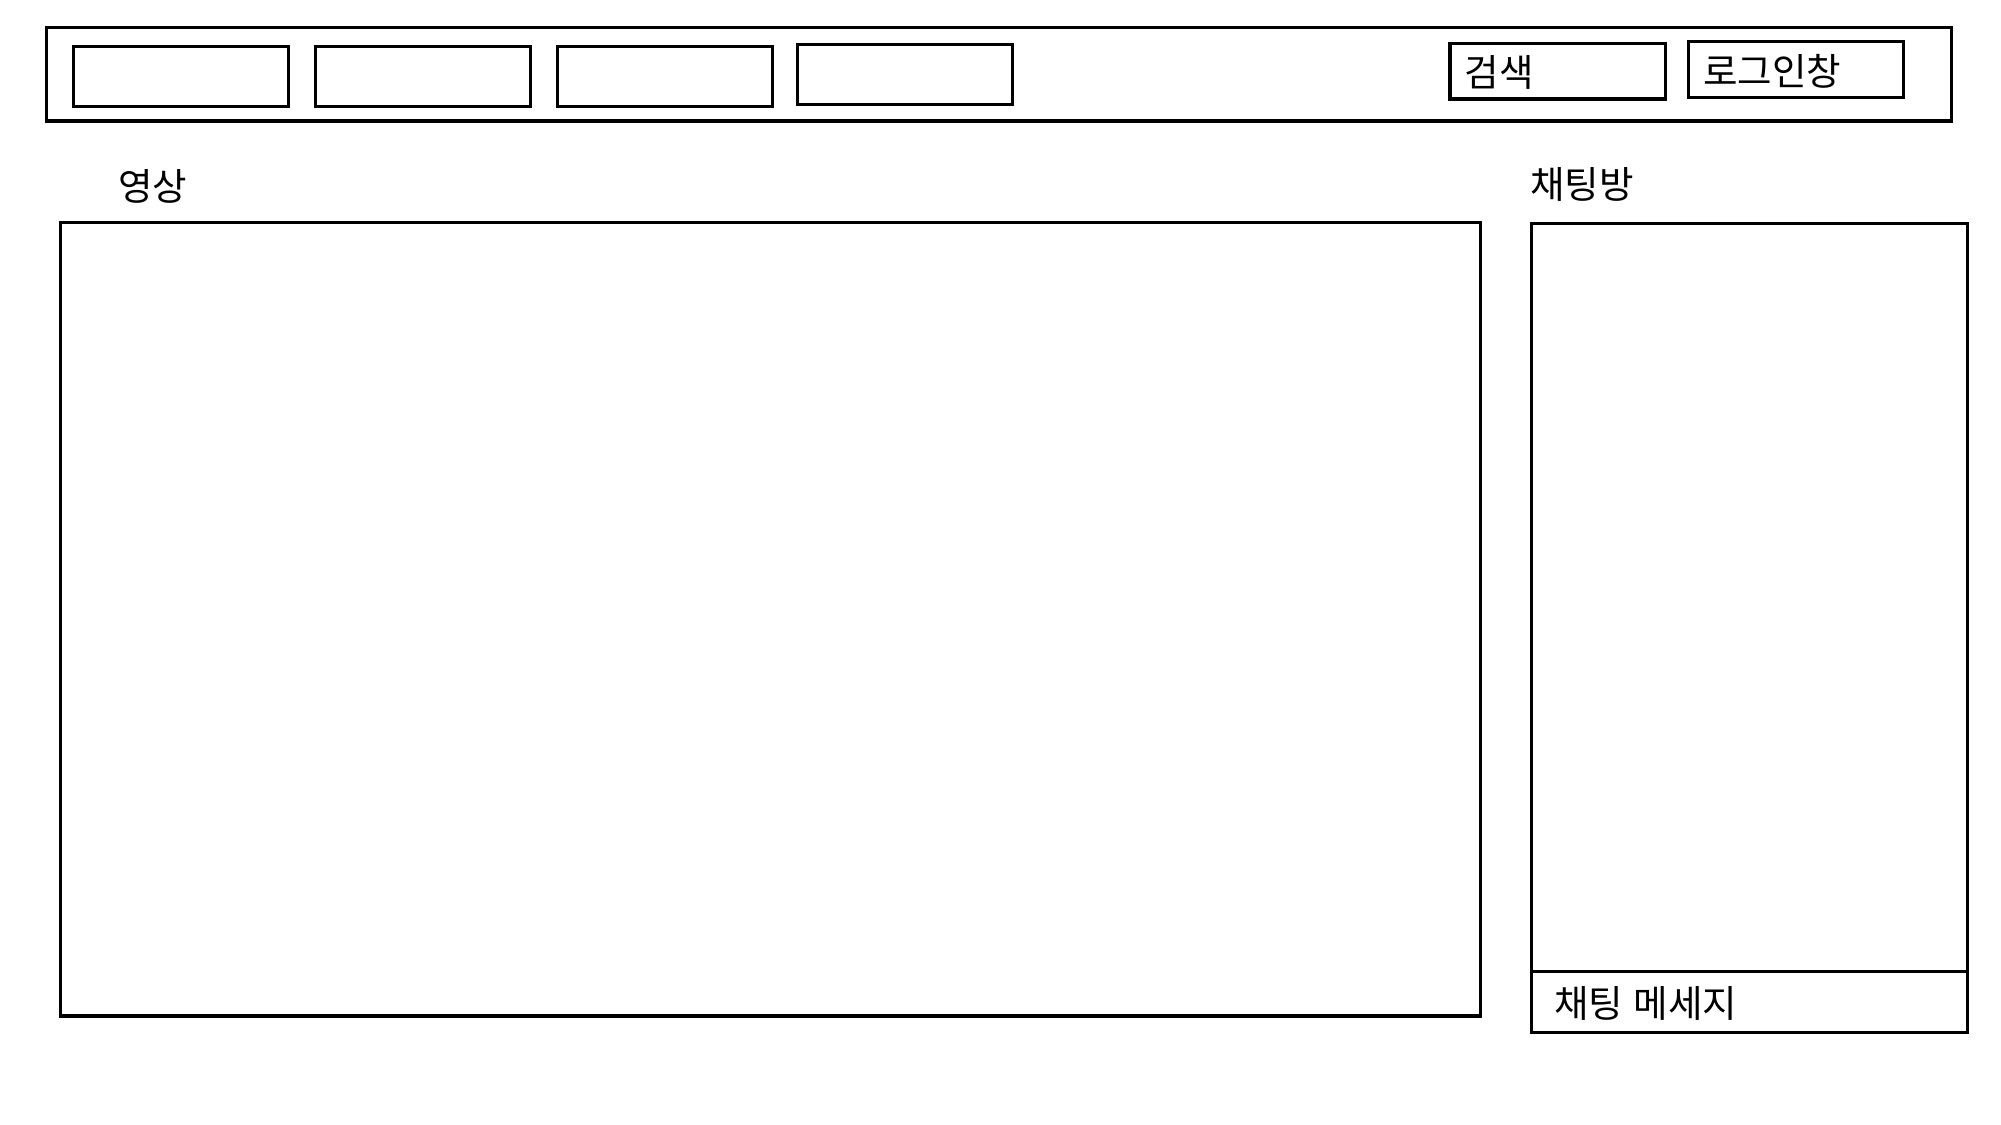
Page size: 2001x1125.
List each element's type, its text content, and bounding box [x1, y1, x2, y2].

text_box 로그인창 [1688, 40, 1889, 101]
text_box [556, 46, 773, 107]
text_box 영상 [103, 155, 1212, 216]
text_box [314, 46, 532, 107]
text_box 채팅방 [1515, 153, 2000, 213]
text_box [1650, 42, 1666, 100]
text_box [1531, 223, 1969, 971]
text_box [72, 46, 290, 107]
text_box [46, 27, 1953, 122]
text_box 채팅 메세지 [1539, 972, 1894, 1033]
text_box [1531, 971, 1969, 1033]
text_box [796, 43, 1014, 105]
text_box [59, 222, 1482, 1017]
text_box 검색 [1449, 41, 1650, 102]
text_box [1889, 41, 1905, 99]
